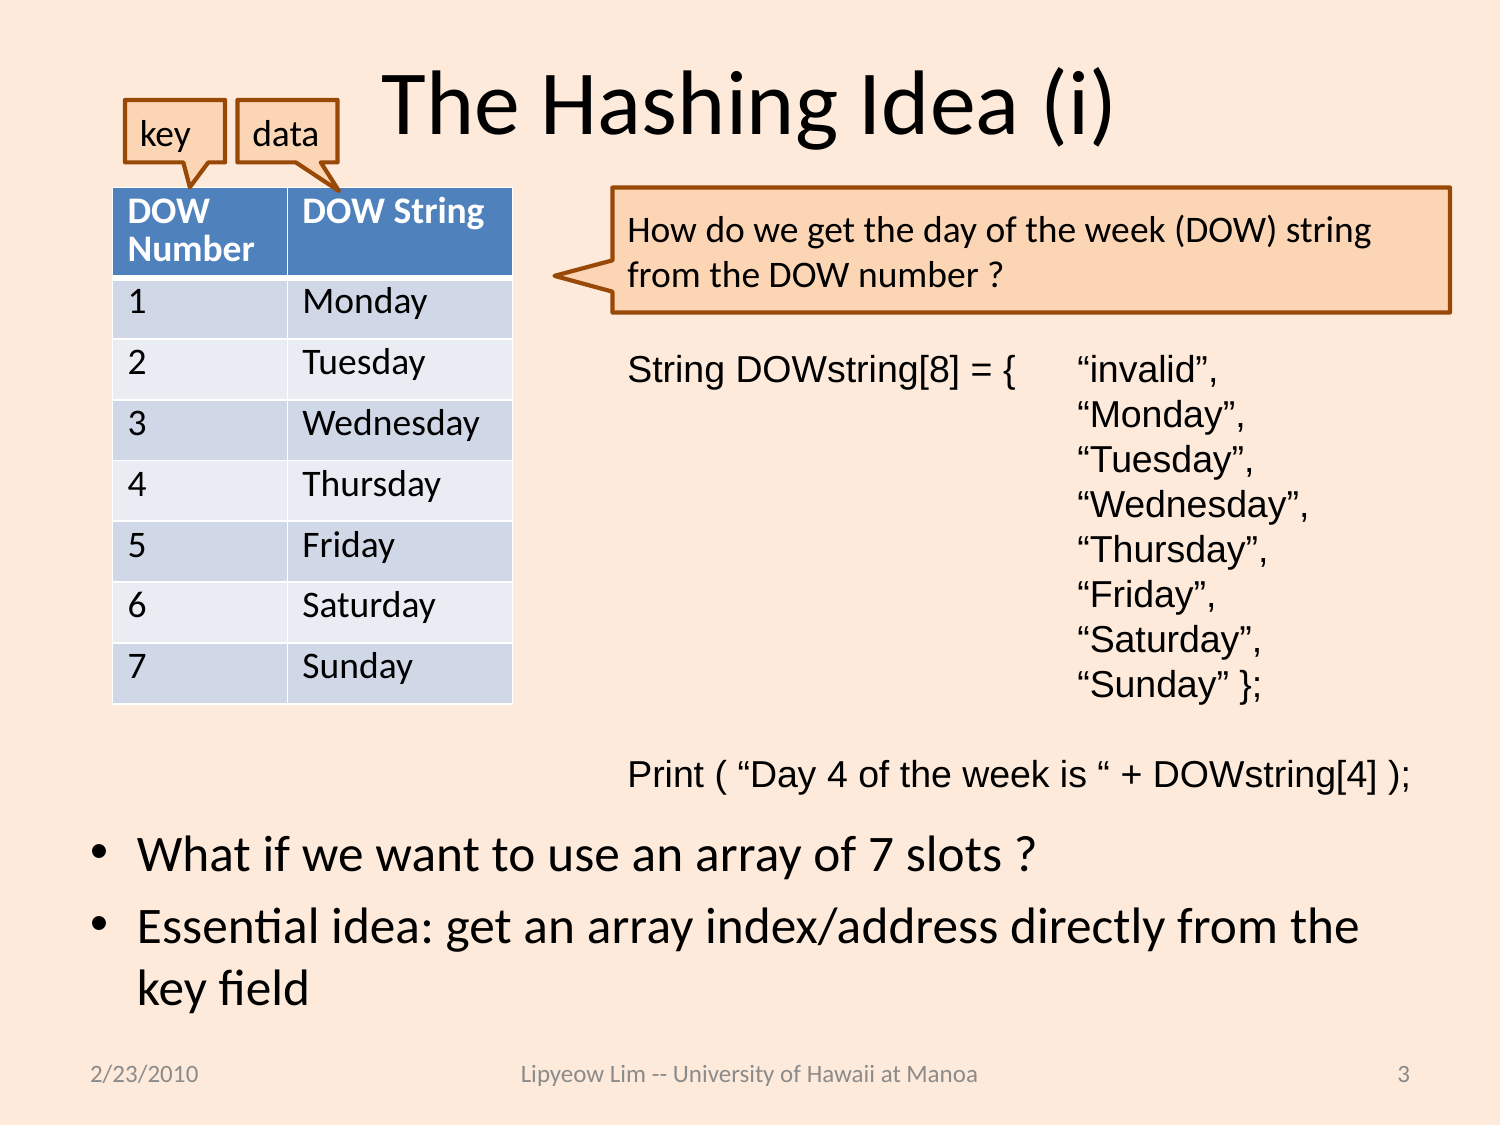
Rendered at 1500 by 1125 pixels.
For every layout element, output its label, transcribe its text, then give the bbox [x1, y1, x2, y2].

text_box data [235, 97, 341, 193]
table_cell 2 [113, 340, 287, 399]
table_header DOW String [288, 188, 512, 275]
table_cell Tuesday [288, 340, 512, 399]
list What if we want to use an array of 7 slots ? Essential idea: get an array index/address directly from the key field [74, 812, 1426, 1026]
text_box How do we get the day of the week (DOW) string from the DOW number ? [552, 185, 1453, 315]
table_header DOW Number [113, 188, 287, 275]
table_cell Saturday [288, 583, 512, 642]
table_cell Friday [288, 522, 512, 581]
footer Lipyeow Lim -- University of Hawaii at Manoa [450, 1042, 1050, 1103]
table_cell Wednesday [288, 401, 512, 460]
table_cell 7 [113, 644, 287, 703]
table_cell 6 [113, 583, 287, 642]
table_cell 1 [113, 281, 287, 338]
table_cell Sunday [288, 644, 512, 703]
slide_number 3 [1074, 1042, 1425, 1103]
table_cell Monday [288, 281, 512, 338]
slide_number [75, 1042, 425, 1103]
table_cell 3 [113, 401, 287, 460]
text_box key [122, 97, 228, 190]
title The Hashing Idea (i) [74, 44, 1426, 151]
table_cell 4 [113, 461, 287, 520]
table_cell 5 [113, 522, 287, 581]
table_cell Thursday [288, 461, 512, 520]
text_box String DOWstring[8] = { “invalid”, “Monday”, “Tuesday”, “Wednesday”, “Thursday”, “Friday”, “Saturday”, “Sunday” }; Print ( “Day 4 of the week is “ + DOWstring[4] ); [612, 337, 1438, 803]
